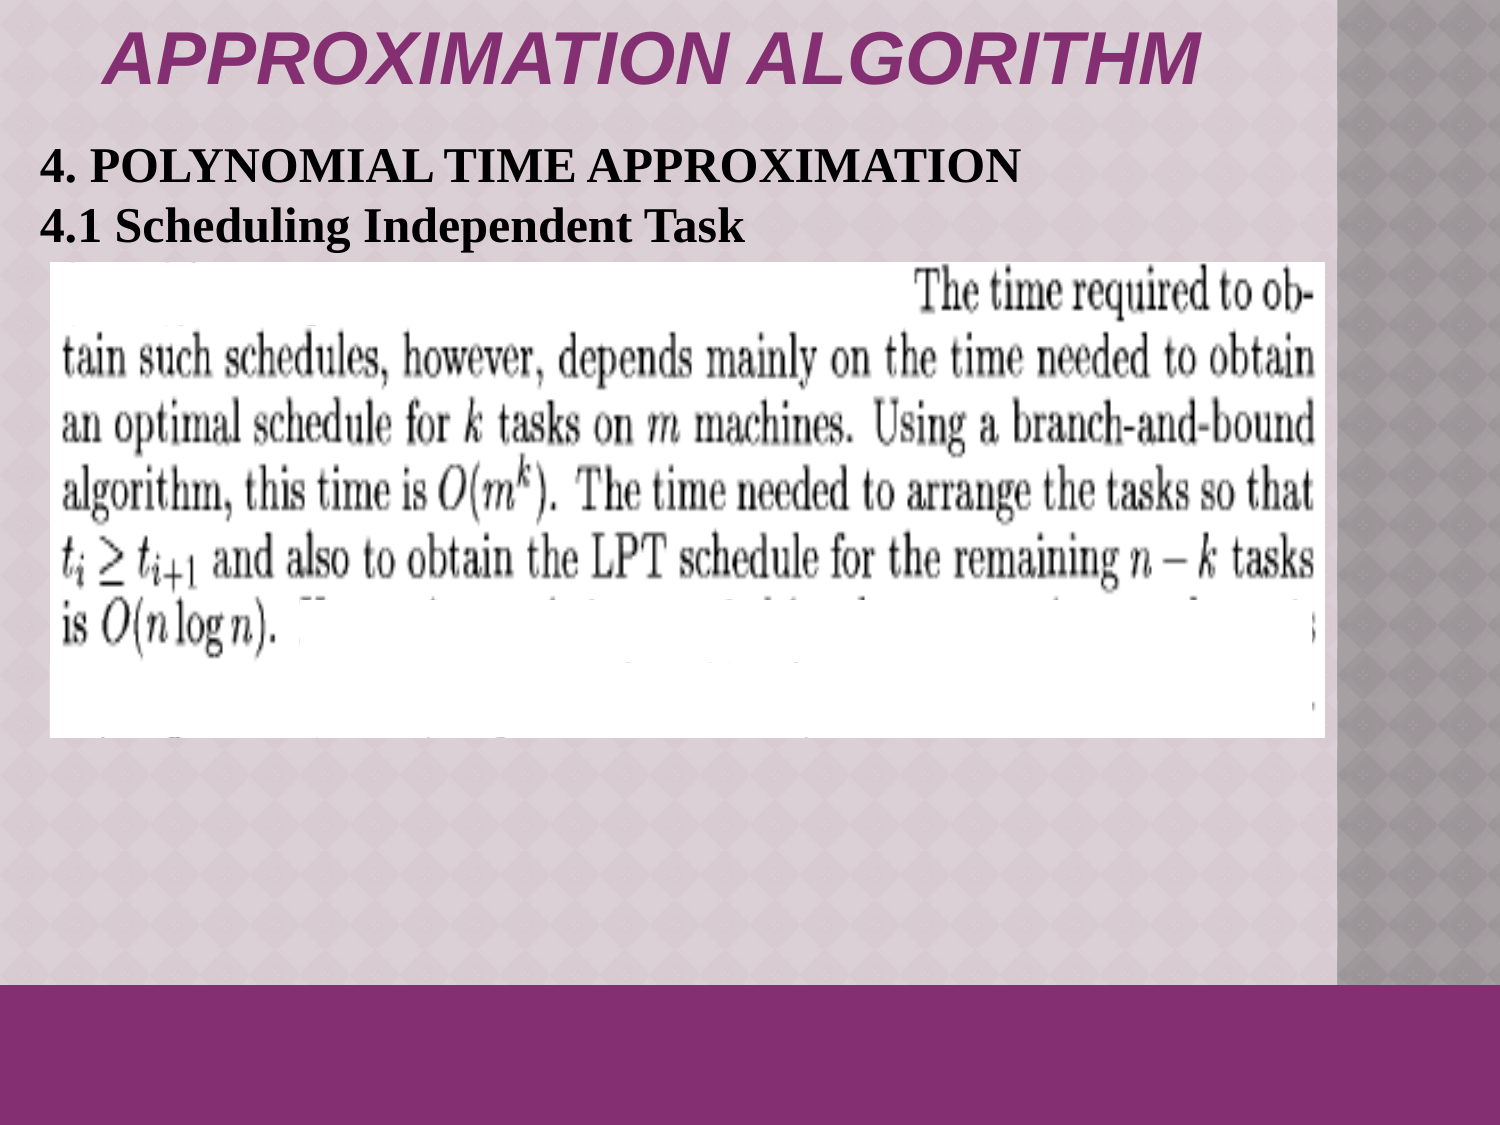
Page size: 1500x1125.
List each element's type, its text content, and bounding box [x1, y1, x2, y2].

text_box [0, 985, 1500, 1125]
picture [49, 262, 1326, 738]
text_box APPROXIMATION ALGORITHM [0, 0, 1325, 100]
text_box 4. POLYNOMIAL TIME APPROXIMATION 4.1 Scheduling Independent Task [24, 124, 1325, 260]
